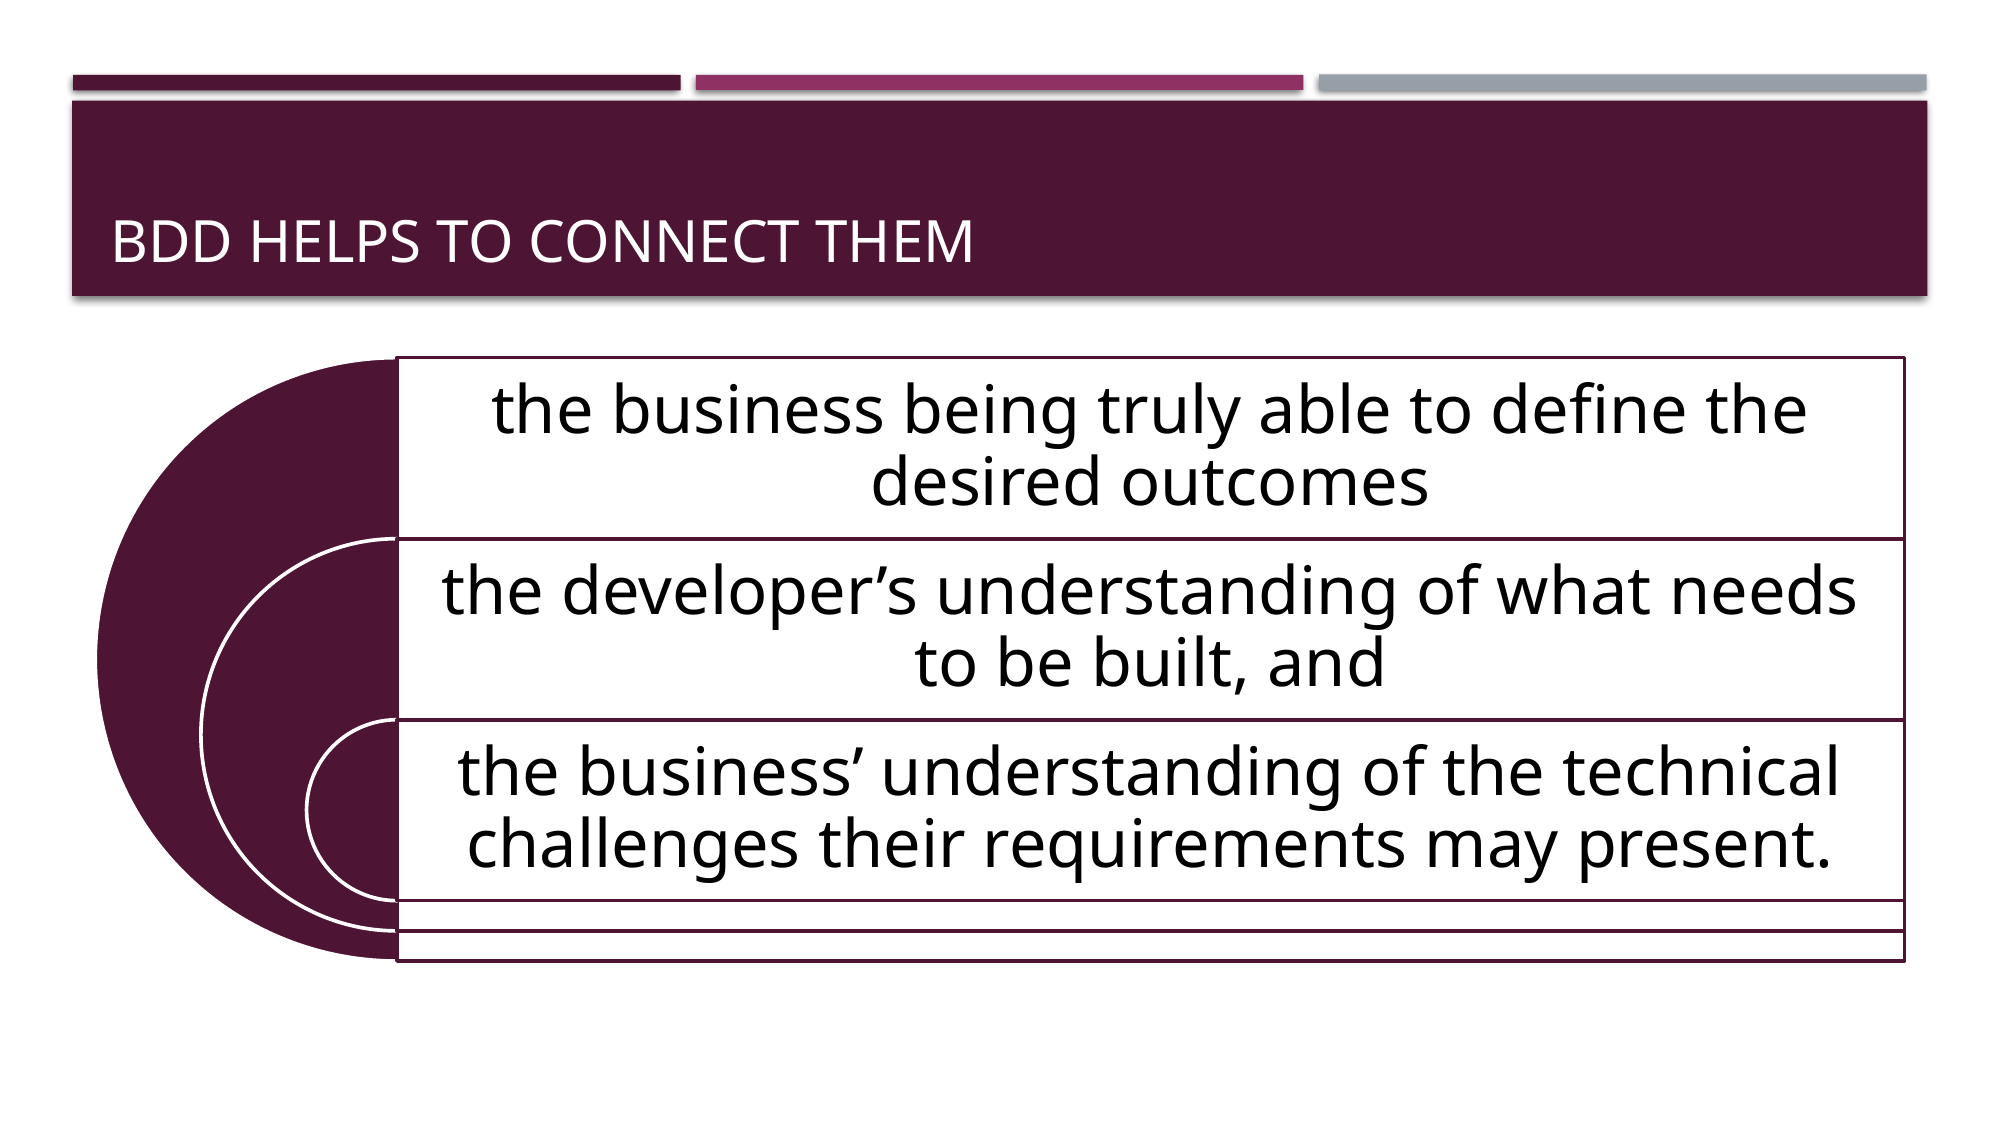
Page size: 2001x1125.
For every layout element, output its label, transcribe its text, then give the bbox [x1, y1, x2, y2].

title BDD Helps to connect them [95, 115, 1905, 282]
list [94, 357, 1906, 962]
